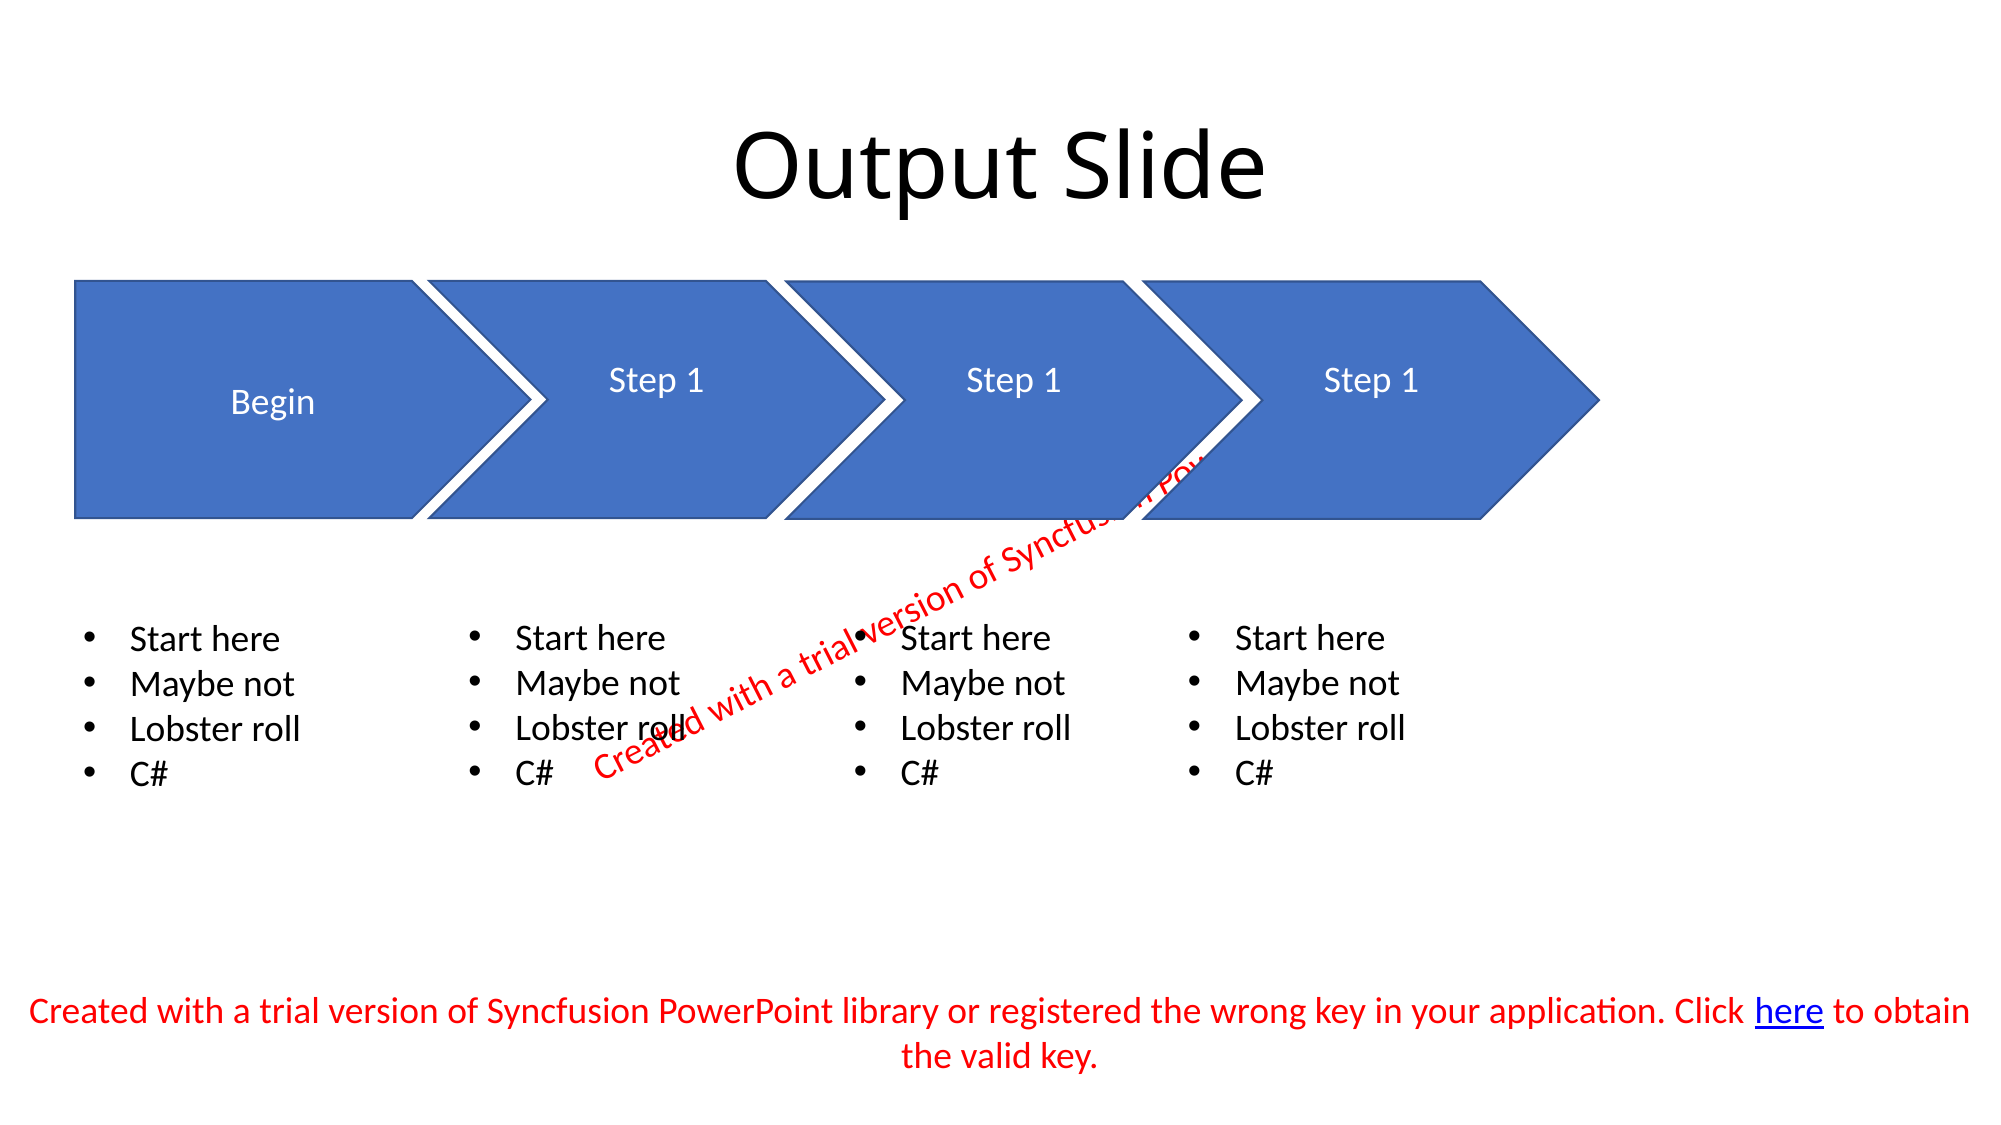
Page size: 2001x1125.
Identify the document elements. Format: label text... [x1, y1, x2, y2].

text_box Step 1 [426, 279, 886, 520]
text_box Created with a trial version of Syncfusion PowerPoint library or registered the wrong key in your application. Click here to obtain the valid key. [0, 978, 2000, 1084]
text_box Begin [74, 279, 532, 520]
text_box Start here Maybe not Lobster roll C# [838, 606, 1087, 801]
text_box Step 1 [783, 280, 1244, 520]
title Output Slide [137, 59, 1863, 278]
text_box Step 1 [1141, 280, 1601, 520]
text_box Start here Maybe not Lobster roll C# [1173, 606, 1421, 801]
text_box Start here Maybe not Lobster roll C# [68, 606, 316, 802]
text_box Start here Maybe not Lobster roll C# [453, 606, 702, 801]
